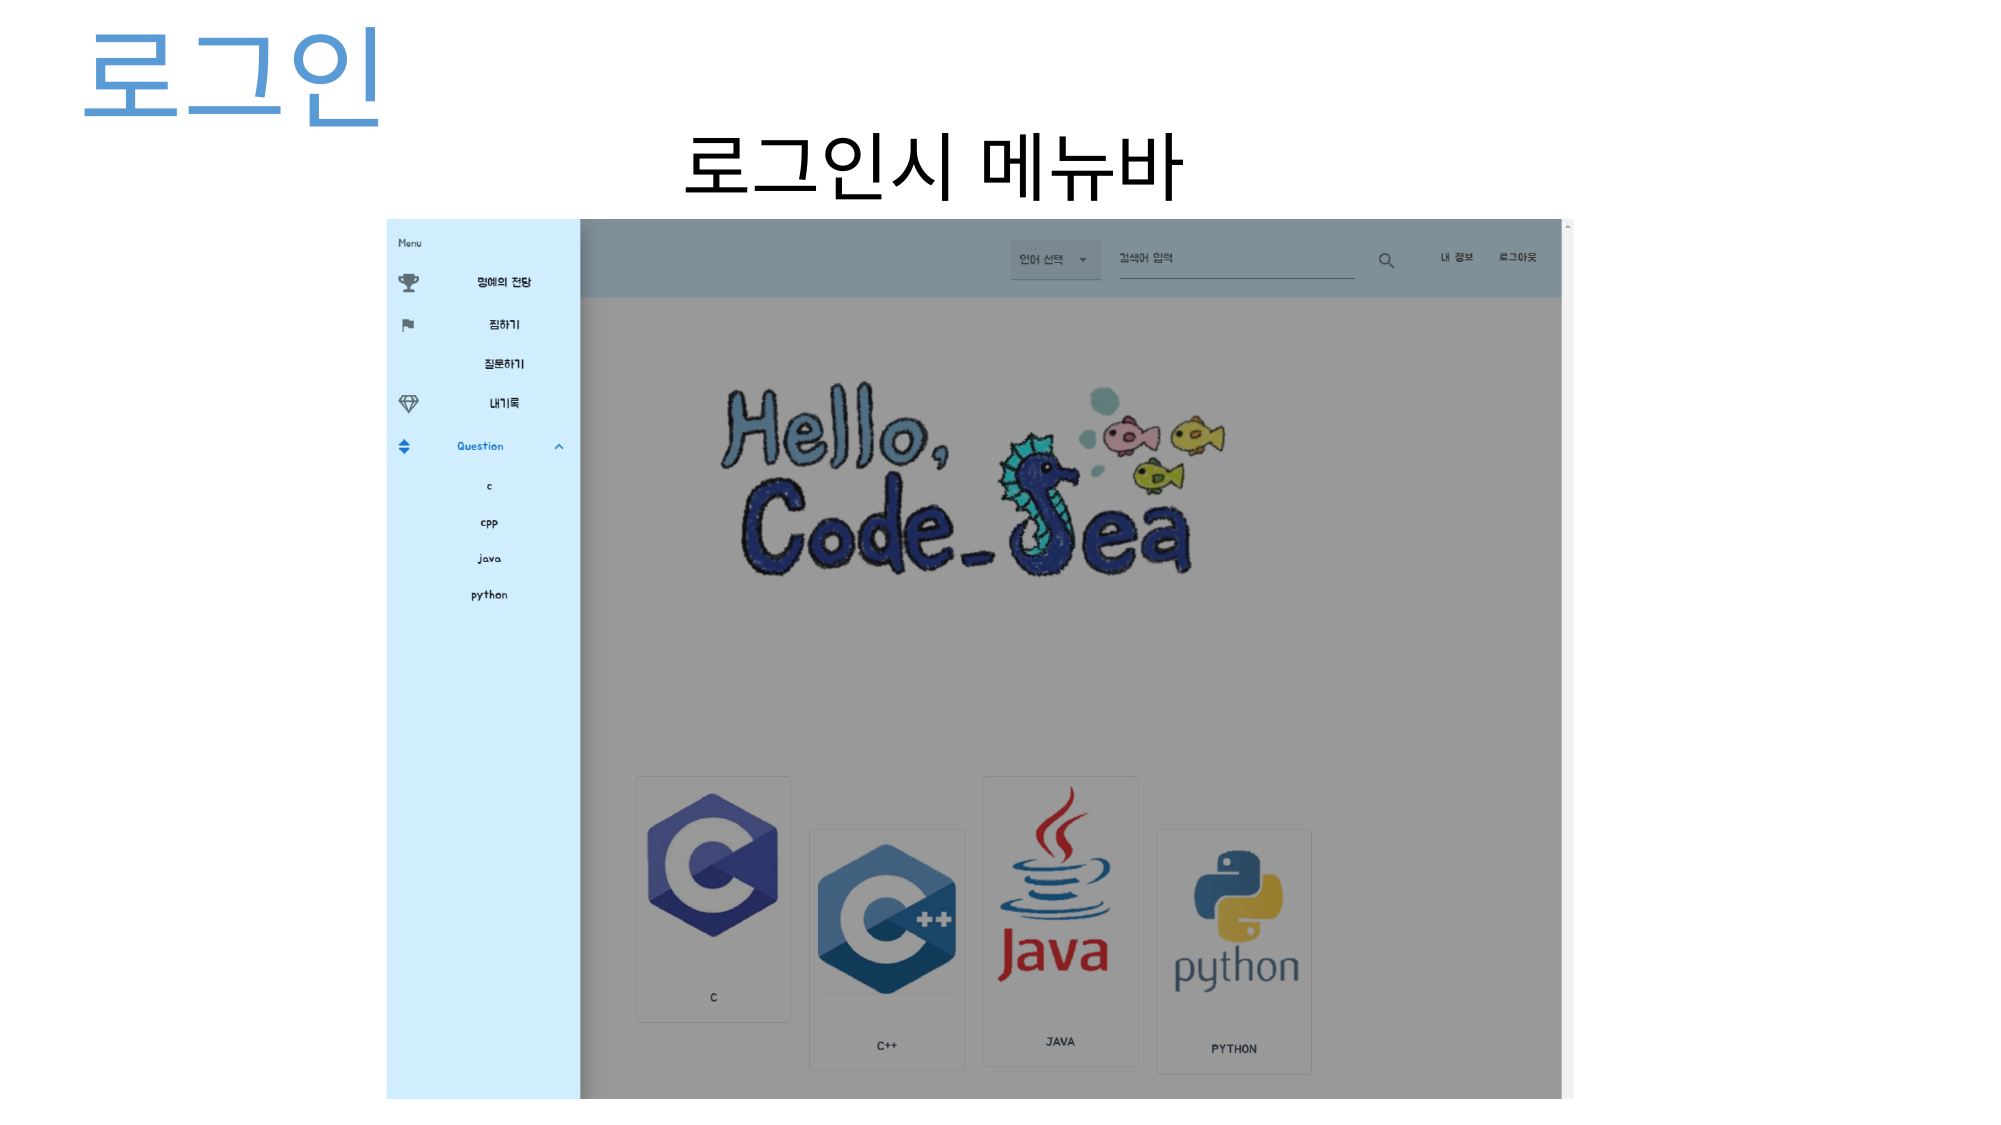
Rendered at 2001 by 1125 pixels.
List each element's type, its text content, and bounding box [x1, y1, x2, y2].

text_box 로그인시 메뉴바 [667, 113, 1202, 219]
text_box 로그인 [64, 0, 406, 150]
picture [386, 219, 1574, 1099]
